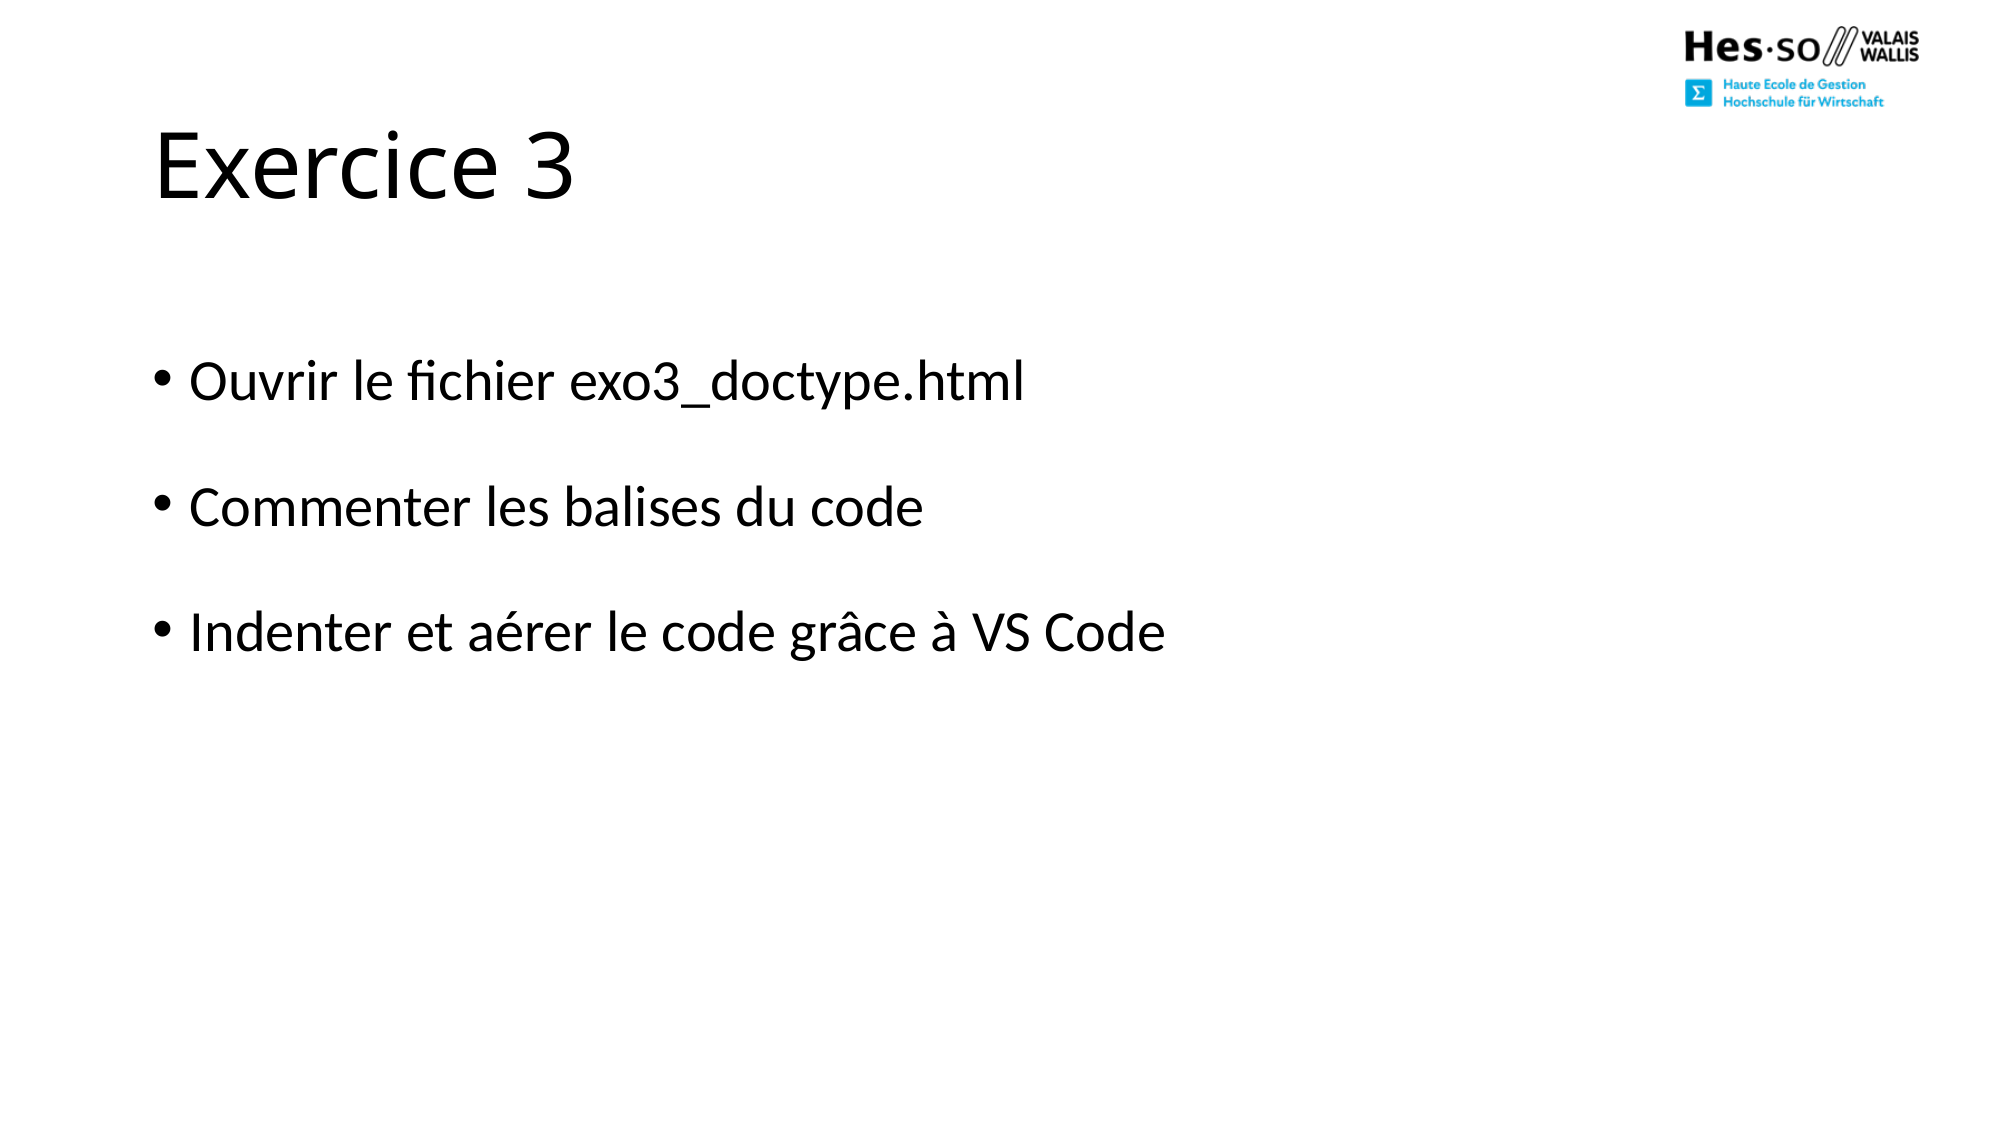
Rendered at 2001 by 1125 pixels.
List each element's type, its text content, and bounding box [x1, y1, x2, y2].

list Ouvrir le fichier exo3_doctype.html Commenter les balises du code Indenter et aérer le code grâce à VS Code [137, 299, 1863, 1014]
picture [1685, 26, 1919, 107]
title Exercice 3 [137, 59, 1863, 278]
